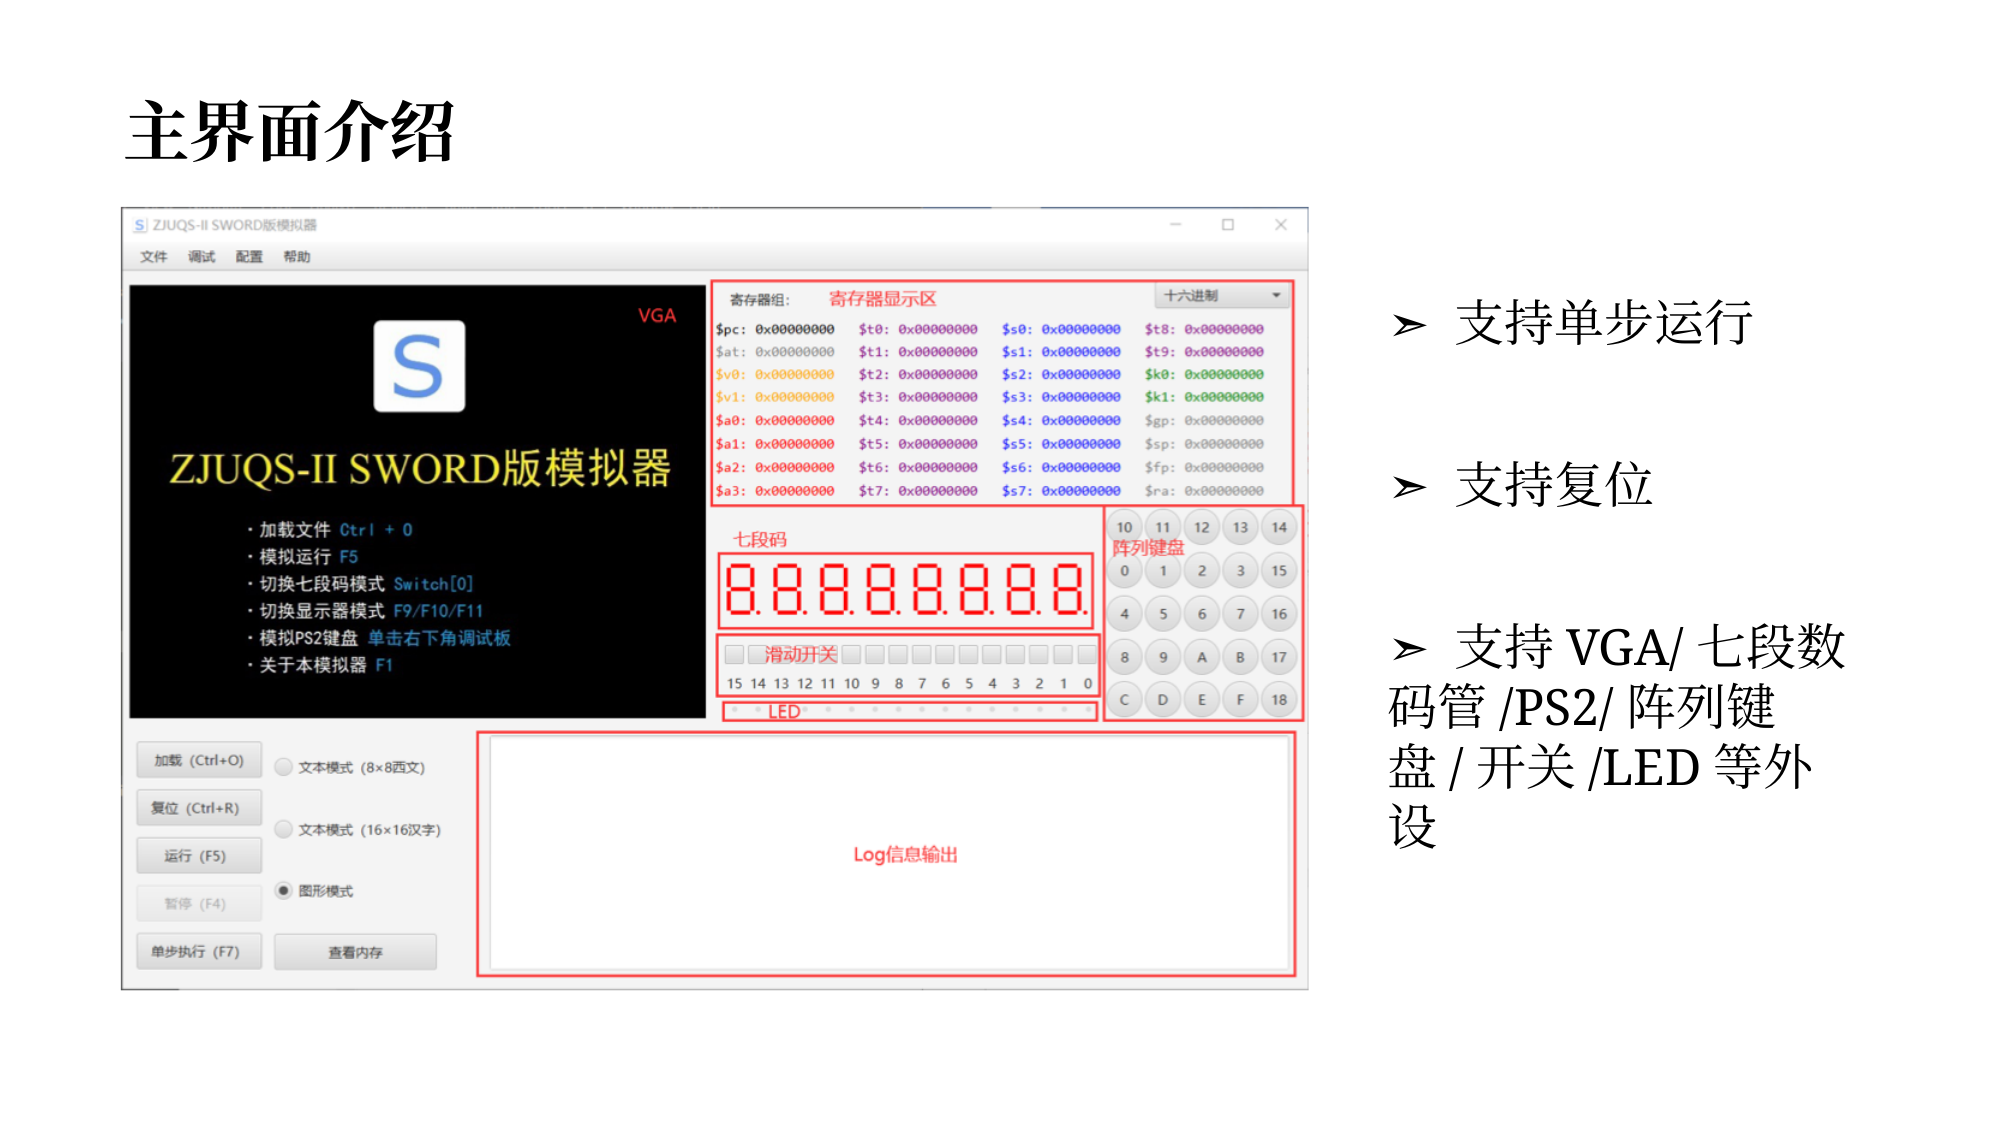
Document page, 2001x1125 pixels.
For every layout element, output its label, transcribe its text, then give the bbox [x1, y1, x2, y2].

text_box ➣ 支持单步运行 [1394, 284, 1872, 360]
text_box ➣ 支持VGA/七段数码管/PS2/阵列键盘/开关/LED等外设 [1394, 607, 1872, 863]
text_box ➣ 支持复位 [1394, 446, 1872, 521]
text_box 主界面介绍 [108, 81, 568, 177]
picture [79, 177, 1394, 1006]
